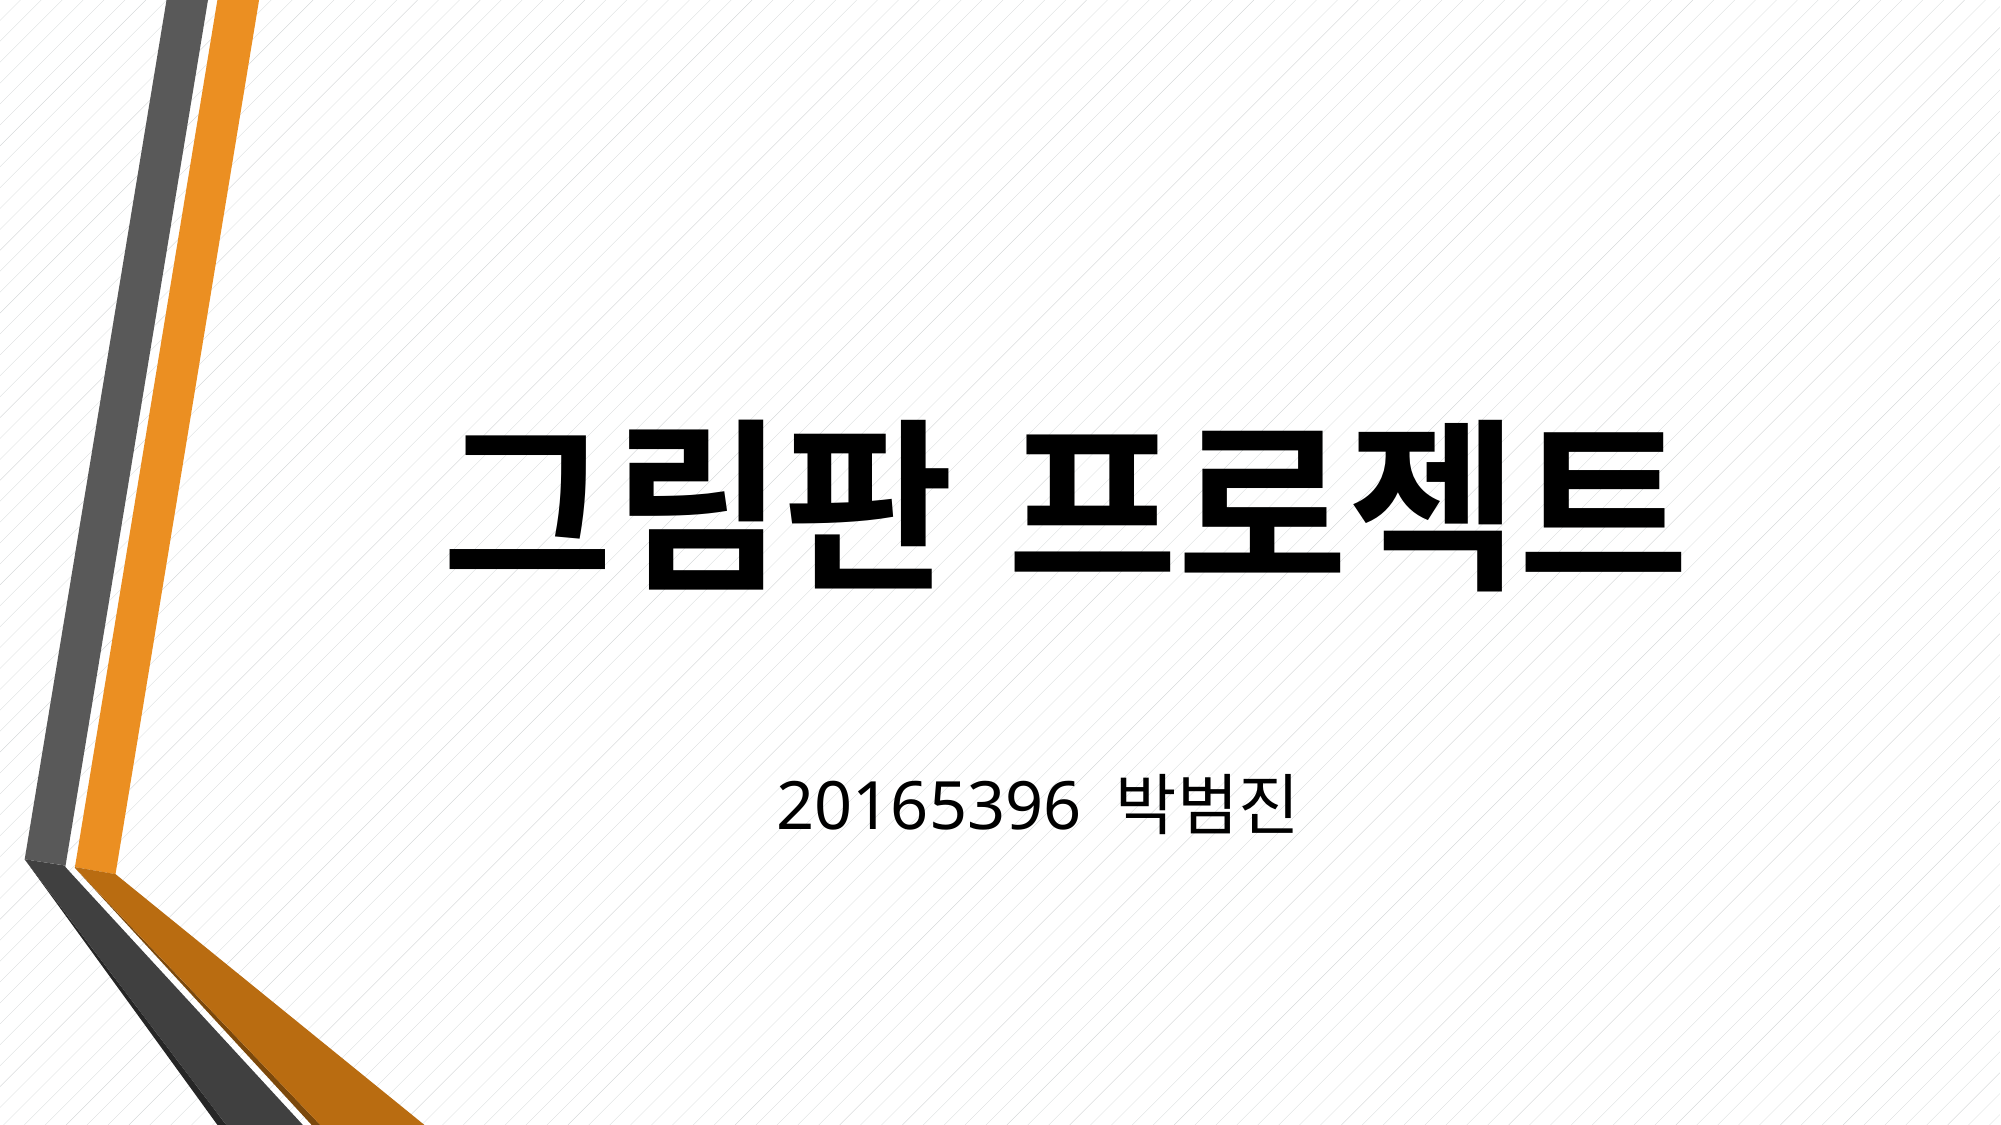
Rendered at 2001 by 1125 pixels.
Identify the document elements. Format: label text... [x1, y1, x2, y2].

title 그림판 프로젝트 20165396 박범진 [289, 311, 1844, 851]
